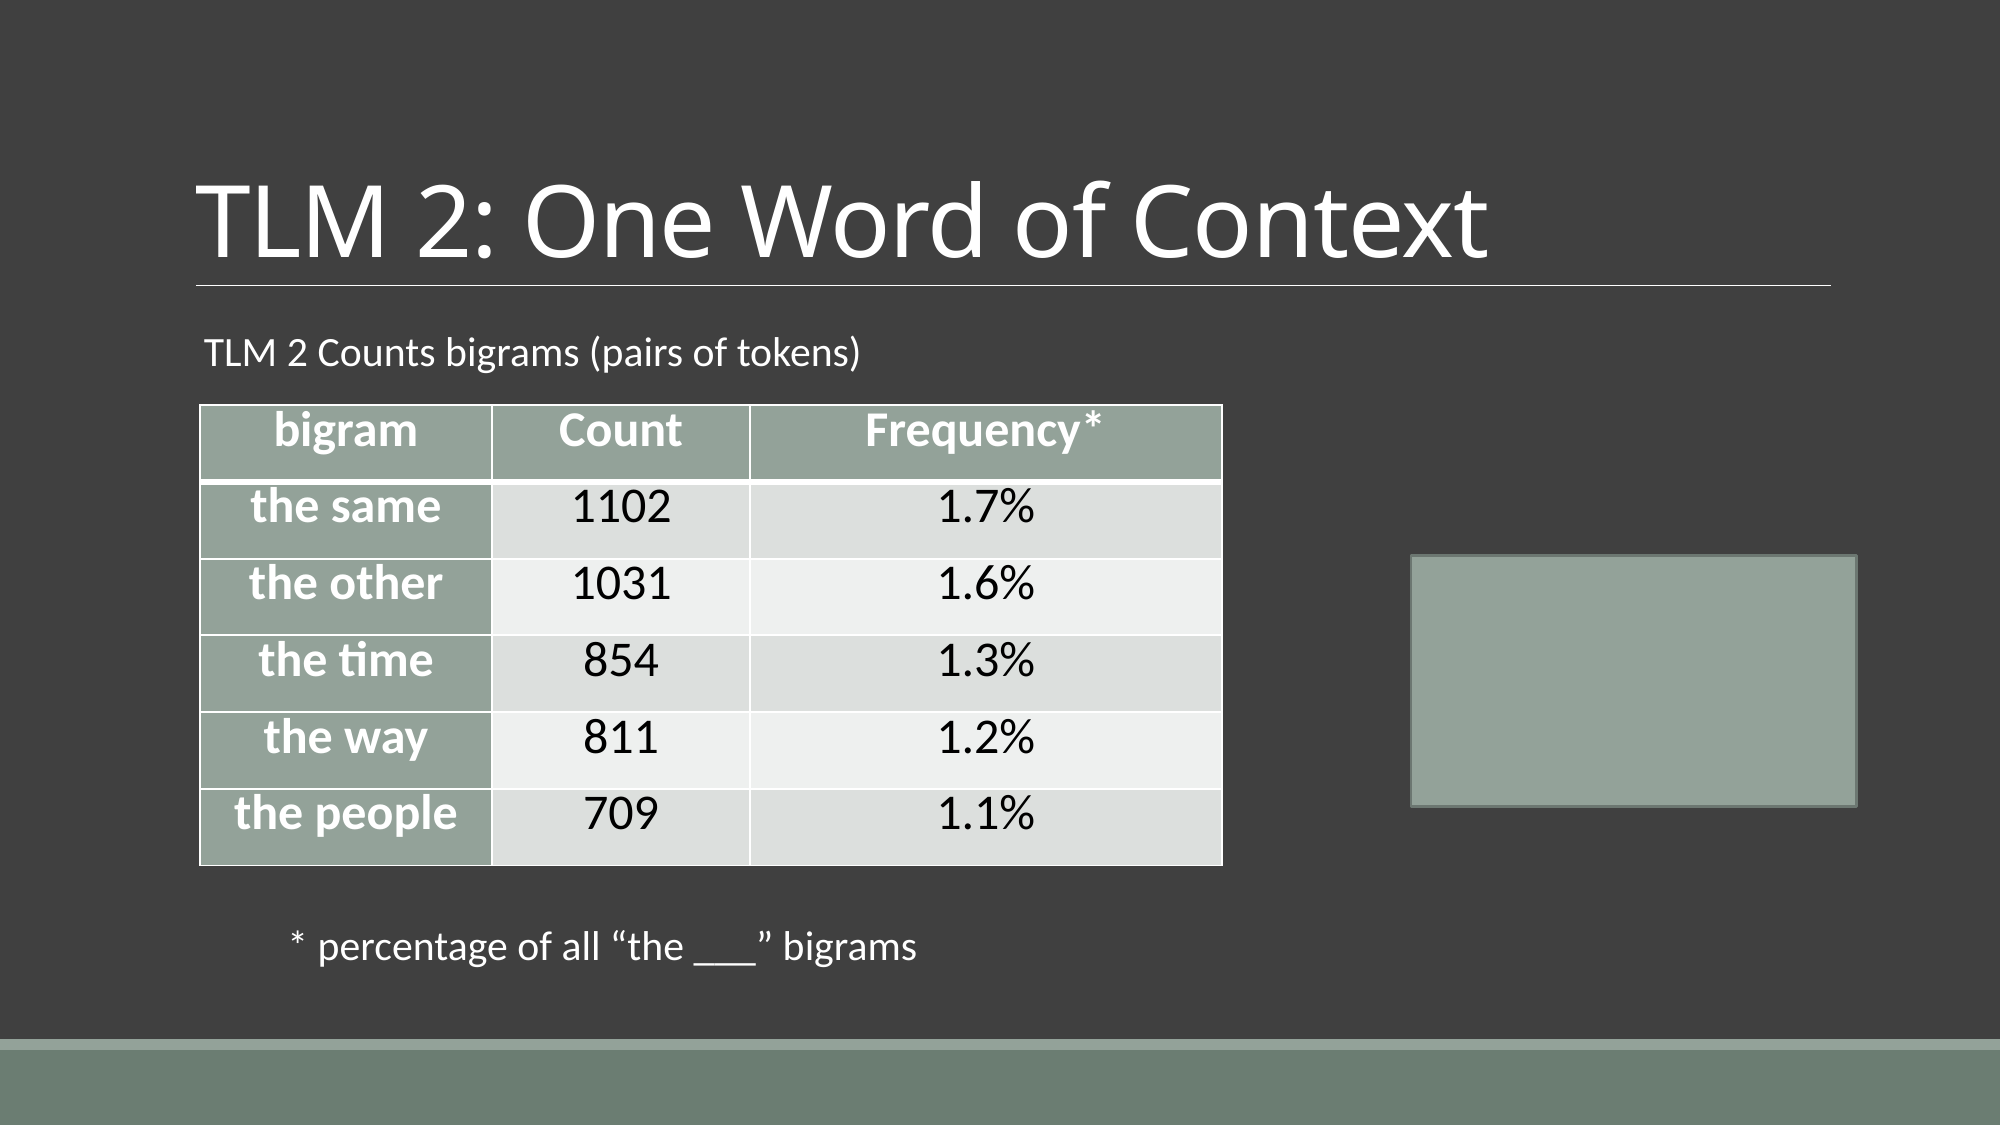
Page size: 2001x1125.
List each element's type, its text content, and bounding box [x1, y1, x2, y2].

table_cell 811 [493, 713, 749, 788]
table_header Count [493, 406, 749, 479]
table_cell 1.7% [751, 485, 1221, 558]
table_cell the other [201, 560, 491, 634]
text_box [1410, 554, 1858, 808]
table_cell the way [201, 713, 491, 788]
table_cell 1.3% [751, 636, 1221, 711]
table_cell the same [201, 485, 491, 558]
table_cell the people [201, 790, 491, 865]
table_header bigram [201, 406, 491, 479]
table_cell 709 [493, 790, 749, 865]
table_header Frequency* [751, 406, 1221, 479]
list TLM 2 Counts bigrams (pairs of tokens) * percentage of all “the ___” bigrams [137, 323, 1863, 1066]
title TLM 2: One Word of Context [180, 47, 1830, 285]
table_cell 1.6% [751, 560, 1221, 634]
table_cell the time [201, 636, 491, 711]
table_cell 1031 [493, 560, 749, 634]
table_cell 1.1% [751, 790, 1221, 865]
table_cell 1102 [493, 485, 749, 558]
table_cell 1.2% [751, 713, 1221, 788]
table_cell 854 [493, 636, 749, 711]
